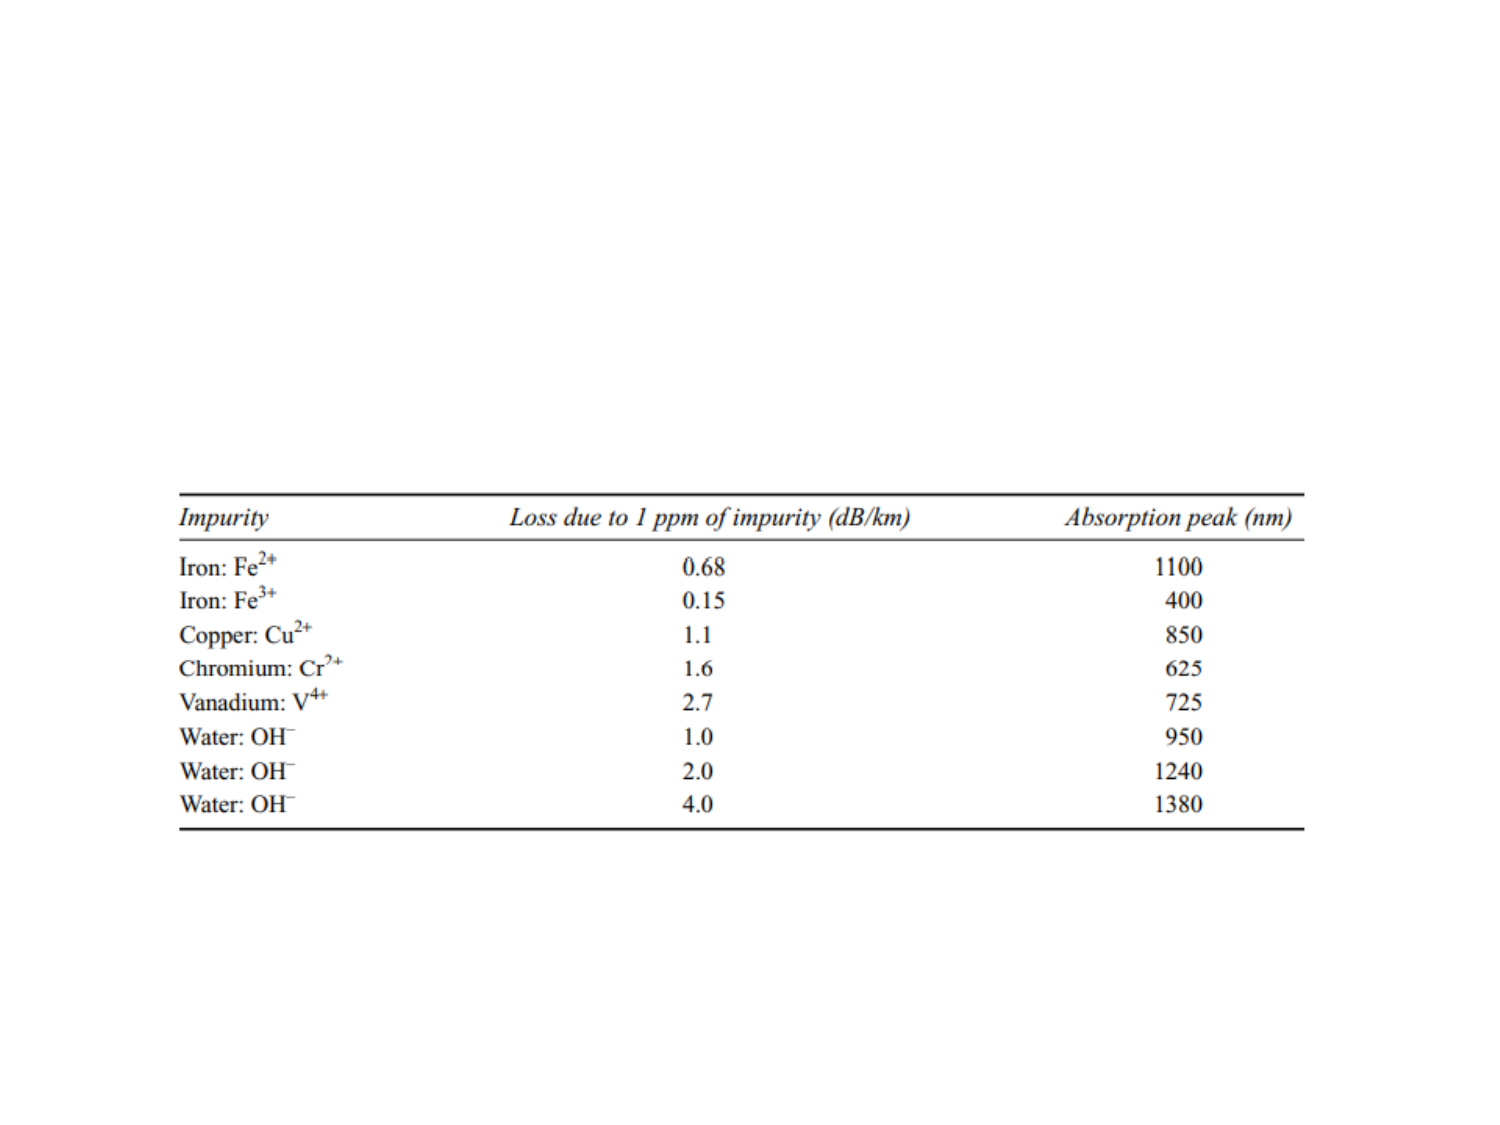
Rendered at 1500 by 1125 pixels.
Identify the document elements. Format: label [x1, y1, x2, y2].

list [149, 488, 1351, 837]
